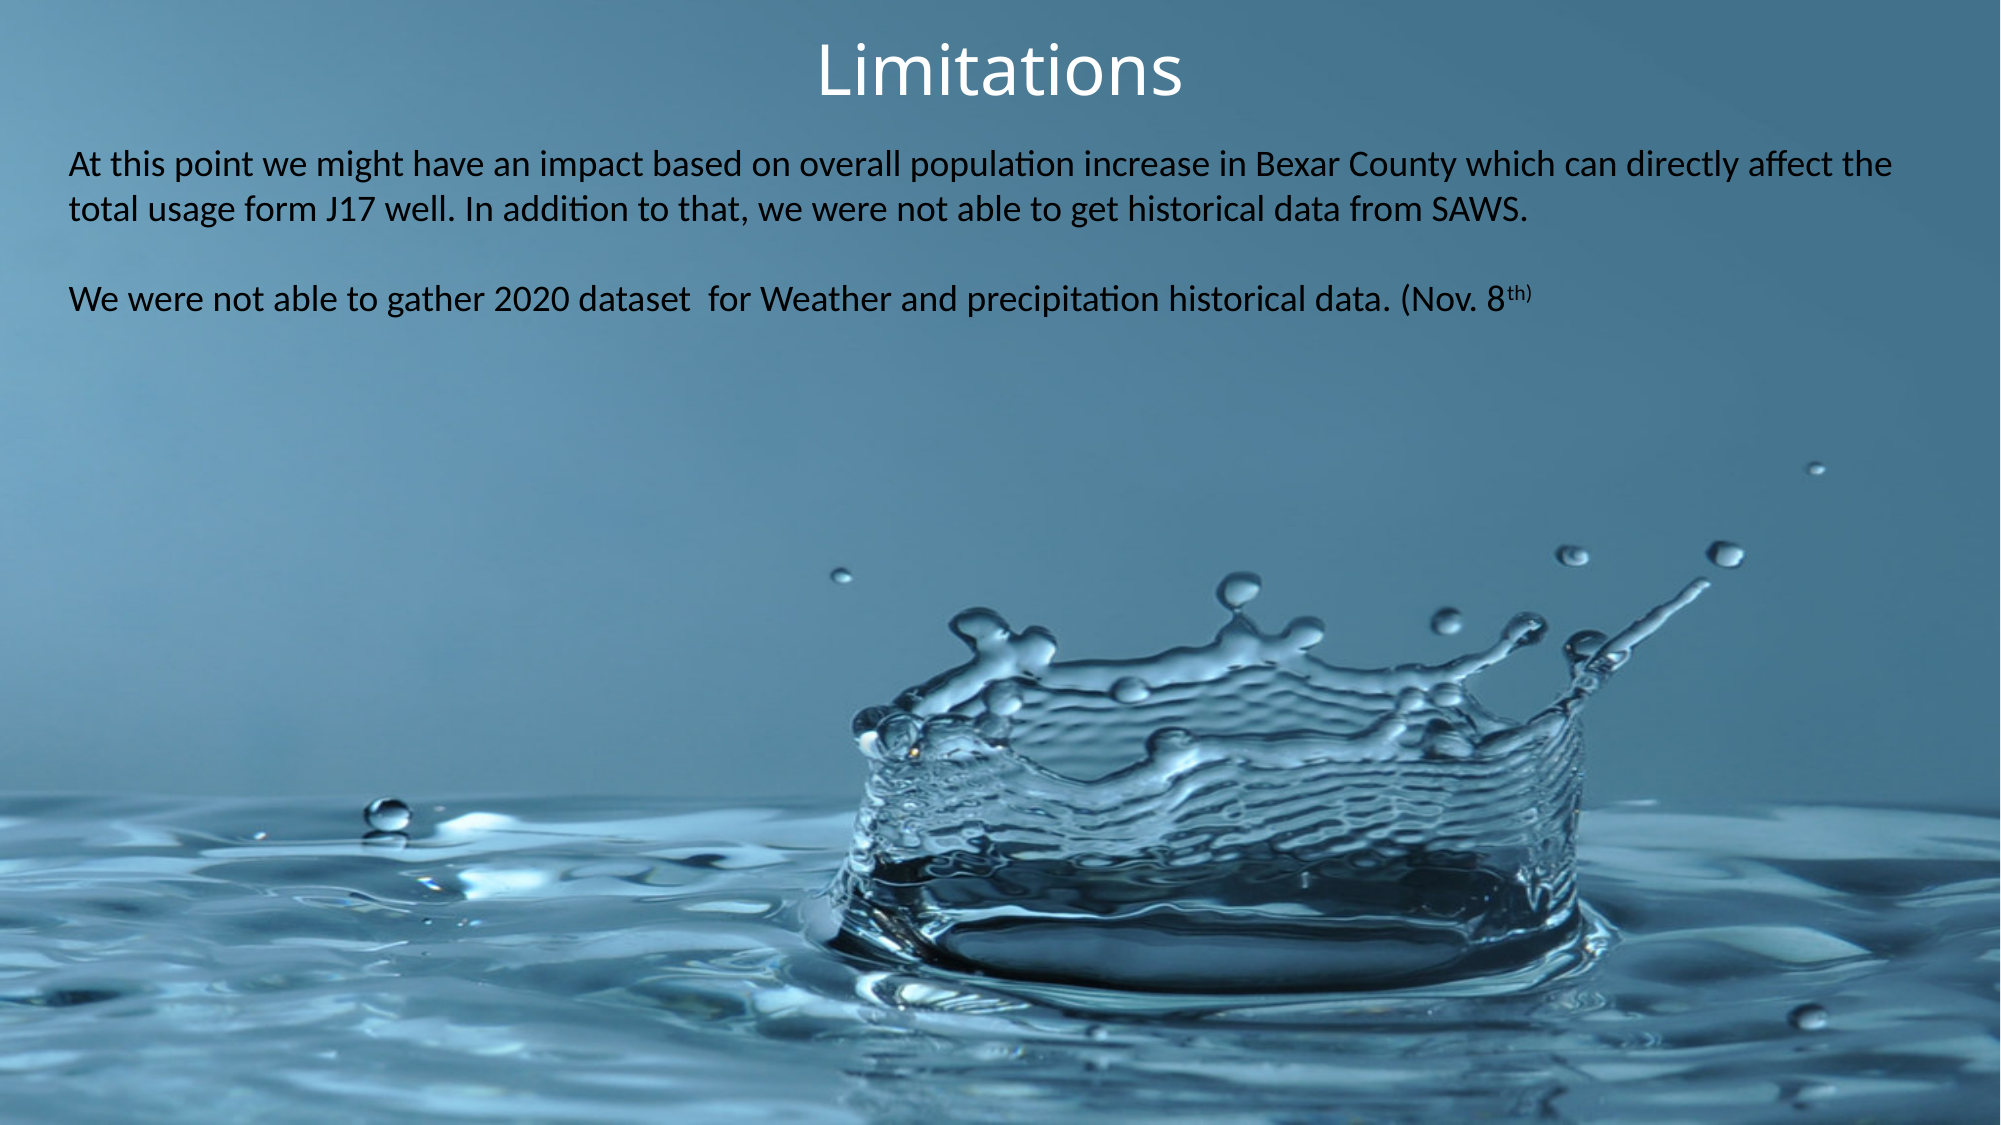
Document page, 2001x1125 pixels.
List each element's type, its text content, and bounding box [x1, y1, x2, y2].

picture [0, 0, 2001, 1125]
text_box At this point we might have an impact based on overall population increase in Bexar County which can directly affect the total usage form J17 well. In addition to that, we were not able to get historical data from SAWS. We were not able to gather 2020 dataset for Weather and precipitation historical data. (Nov. 8th) [53, 131, 1950, 417]
title Limitations [137, 26, 1863, 118]
